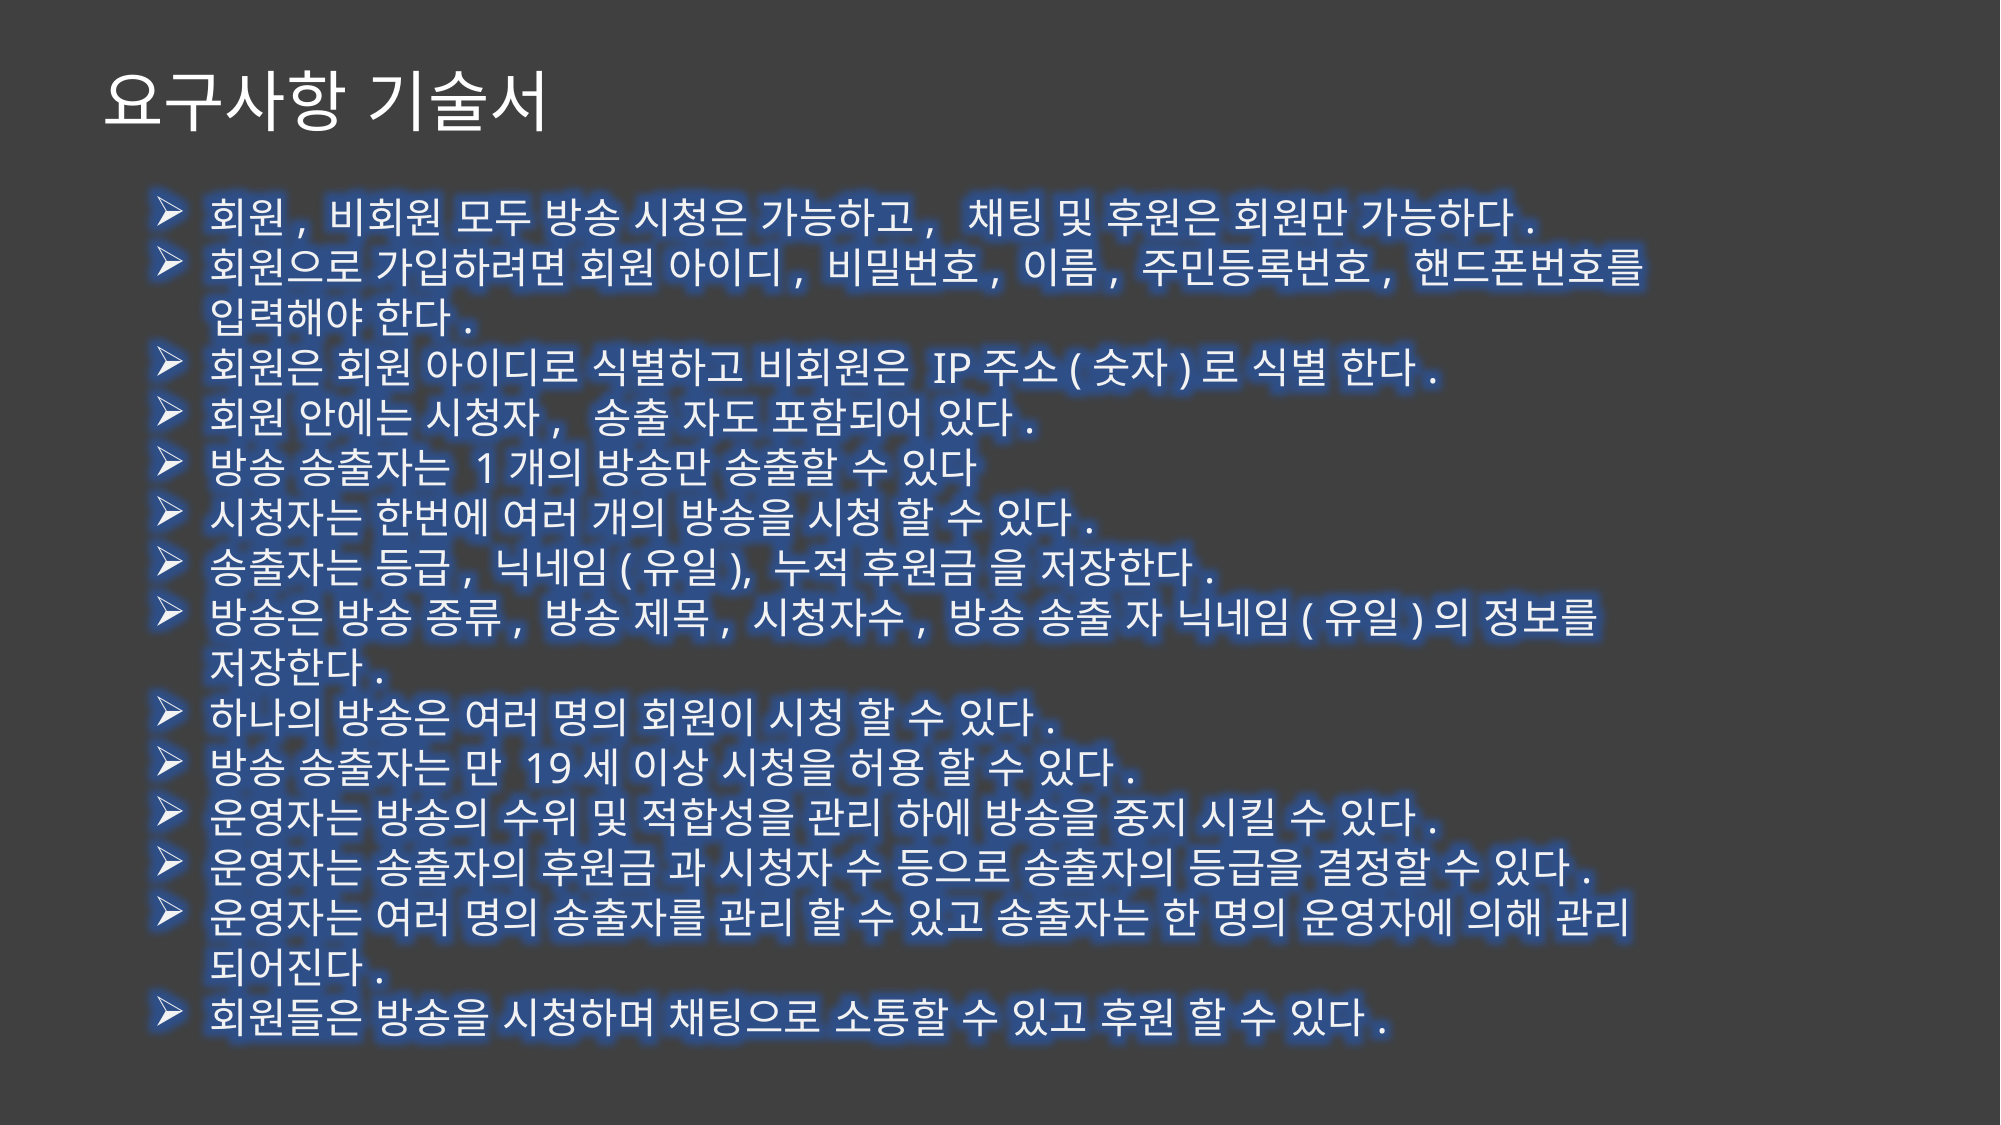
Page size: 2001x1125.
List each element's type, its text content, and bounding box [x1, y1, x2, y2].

text_box 회원, 비회원 모두 방송 시청은 가능하고, 채팅 및 후원은 회원만 가능하다. 회원으로 가입하려면 회원 아이디, 비밀번호, 이름, 주민등록번호, 핸드폰번호를 입력해야 한다. 회원은 회원 아이디로 식별하고 비회원은 IP주소(숫자)로 식별 한다. 회원 안에는 시청자, 송출 자도 포함되어 있다. 방송 송출자는 1개의 방송만 송출할 수 있다 시청자는 한번에 여러 개의 방송을 시청 할 수 있다. 송출자는 등급, 닉네임(유일), 누적 후원금 을 저장한다. 방송은 방송 종류, 방송 제목, 시청자수, 방송 송출 자 닉네임(유일)의 정보를 저장한다. 하나의 방송은 여러 명의 회원이 시청 할 수 있다. 방송 송출자는 만 19세 이상 시청을 허용 할 수 있다. 운영자는 방송의 수위 및 적합성을 관리 하에 방송을 중지 시킬 수 있다. 운영자는 송출자의 후원금 과 시청자 수 등으로 송출자의 등급을 결정할 수 있다. 운영자는 여러 명의 송출자를 관리 할 수 있고 송출자는 한 명의 운영자에 의해 관리 되어진다. 회원들은 방송을 시청하며 채팅으로 소통할 수 있고 후원 할 수 있다. [96, 197, 1727, 1036]
list 요구사항 기술서 [86, 61, 620, 186]
